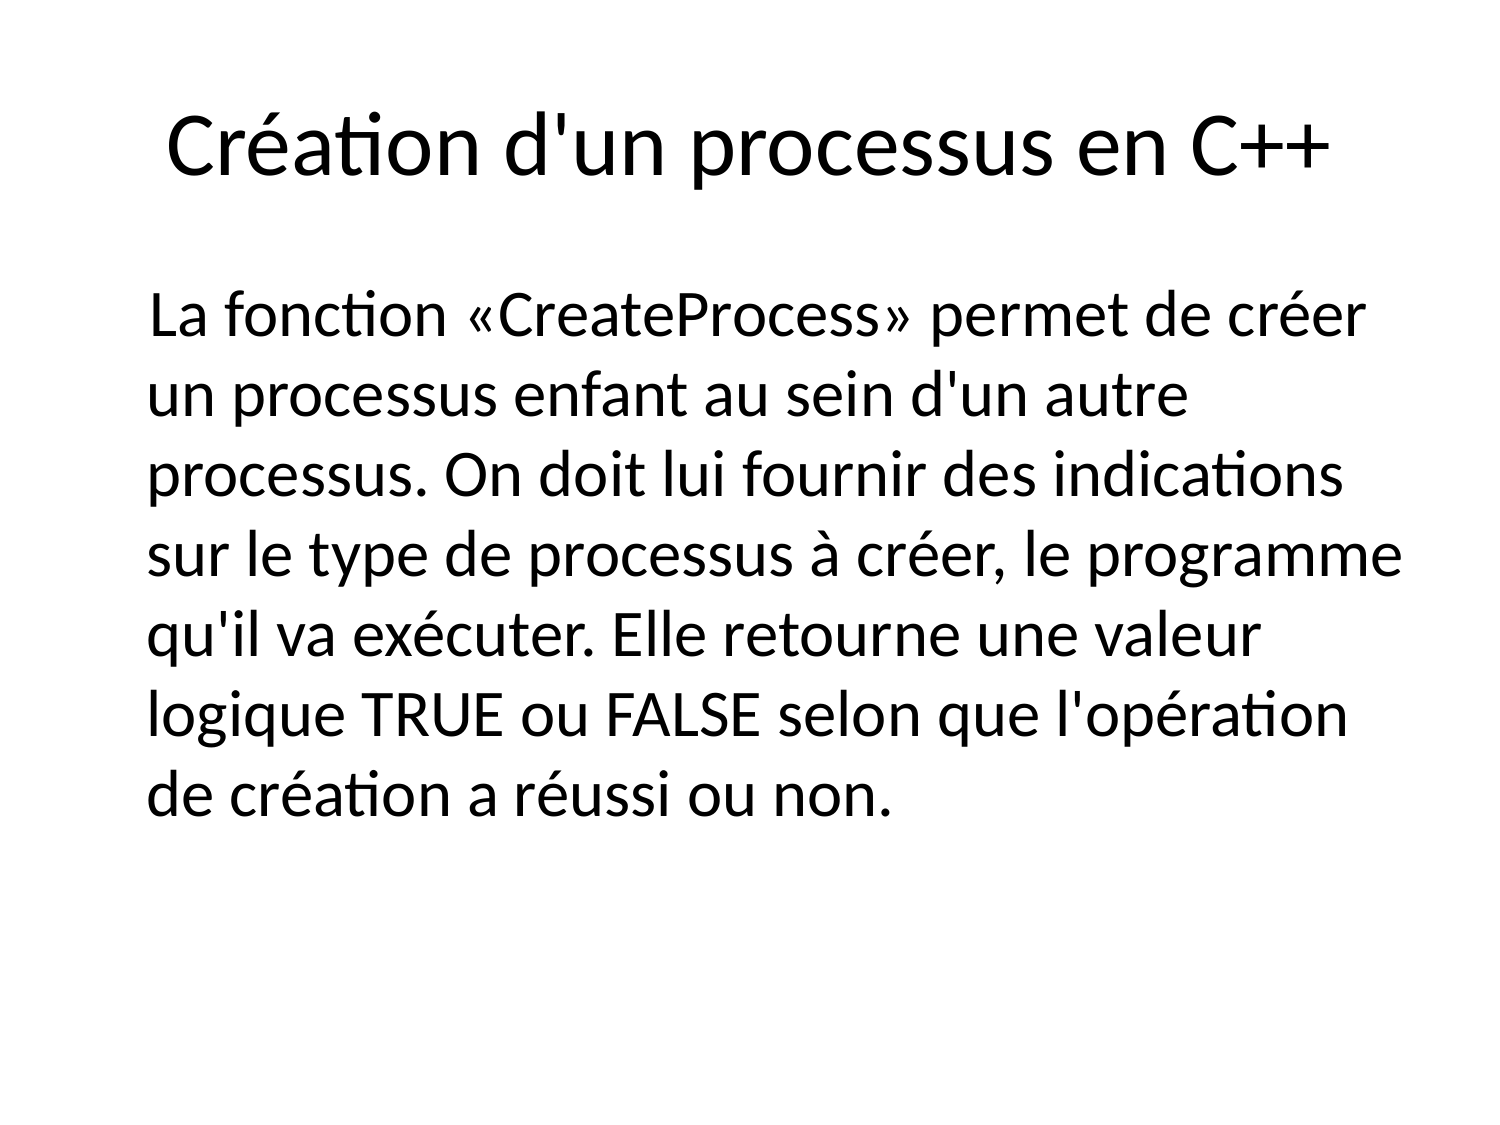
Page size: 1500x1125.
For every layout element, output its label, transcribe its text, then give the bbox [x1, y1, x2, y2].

title Création d'un processus en C++ [75, 45, 1425, 233]
list La fonction «CreateProcess» permet de créer un processus enfant au sein d'un autre processus. On doit lui fournir des indications sur le type de processus à créer, le programme qu'il va exécuter. Elle retourne une valeur logique TRUE ou FALSE selon que l'opération de création a réussi ou non. [75, 262, 1425, 1005]
